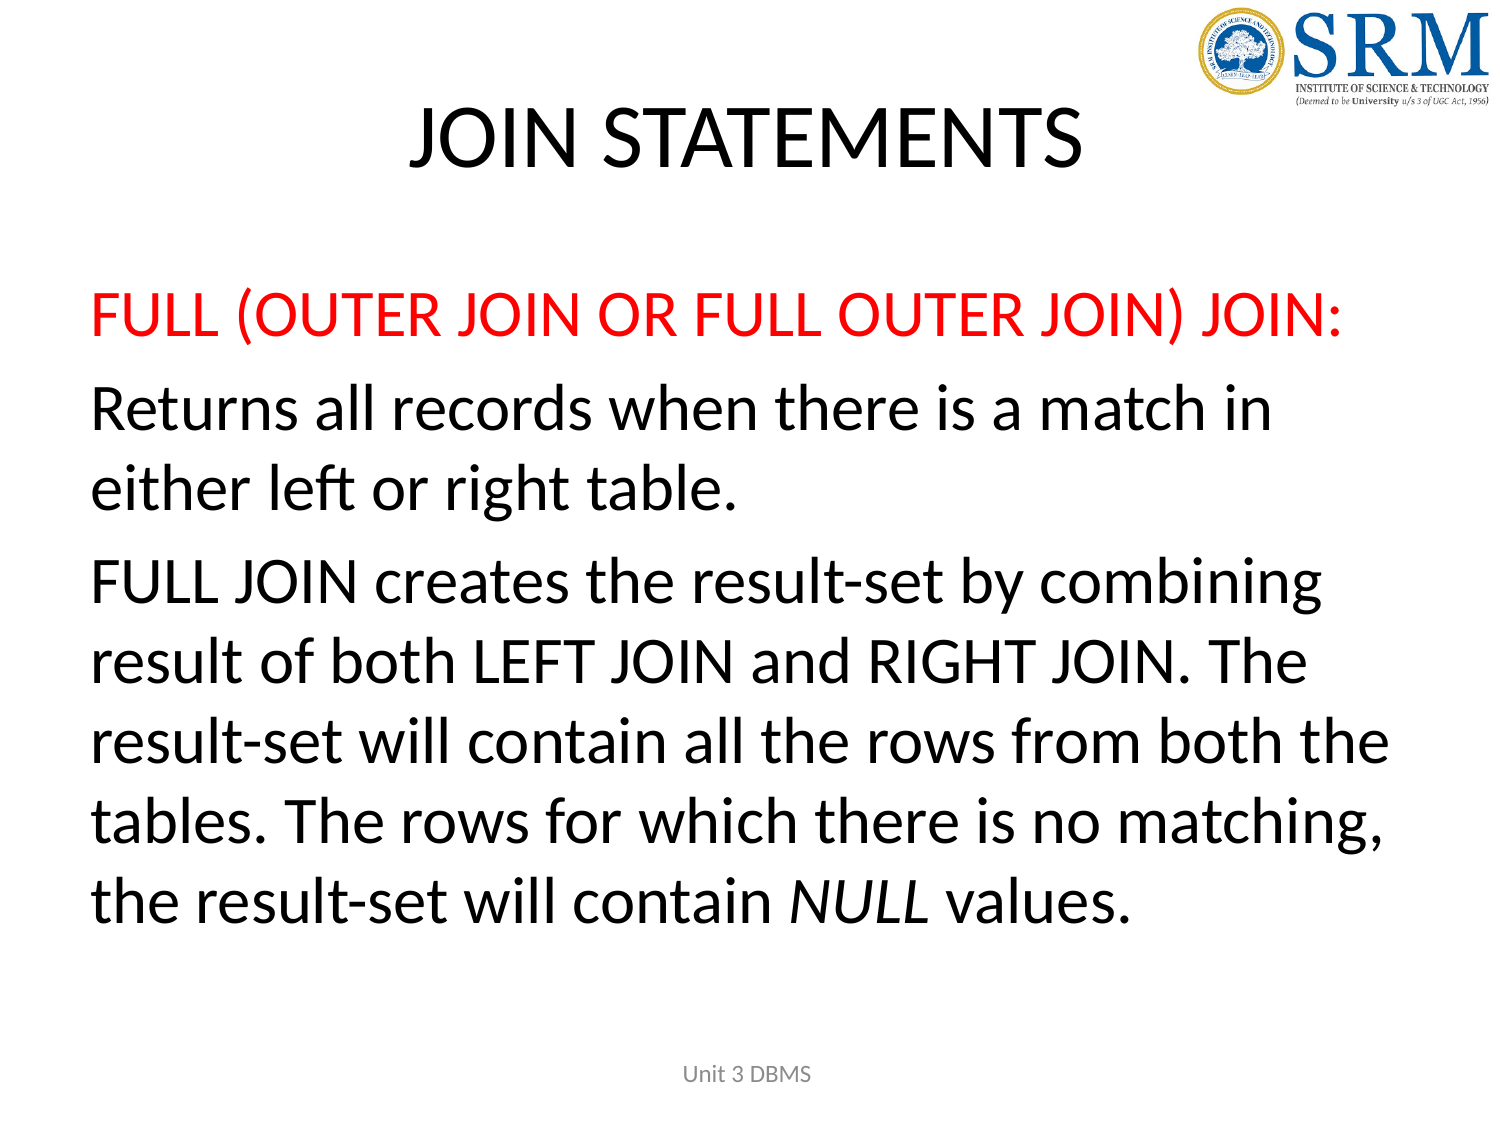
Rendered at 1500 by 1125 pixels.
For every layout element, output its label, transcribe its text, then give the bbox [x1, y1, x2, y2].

picture [1192, 6, 1495, 112]
footer Unit 3 DBMS [512, 1042, 988, 1103]
title JOIN STATEMENTS [71, 37, 1422, 225]
list FULL (OUTER JOIN OR FULL OUTER JOIN) JOIN: Returns all records when there is a match in either left or right table. FULL JOIN creates the result-set by combining result of both LEFT JOIN and RIGHT JOIN. The result-set will contain all the rows from both the tables. The rows for which there is no matching, the result-set will contain NULL values. [75, 262, 1425, 1005]
